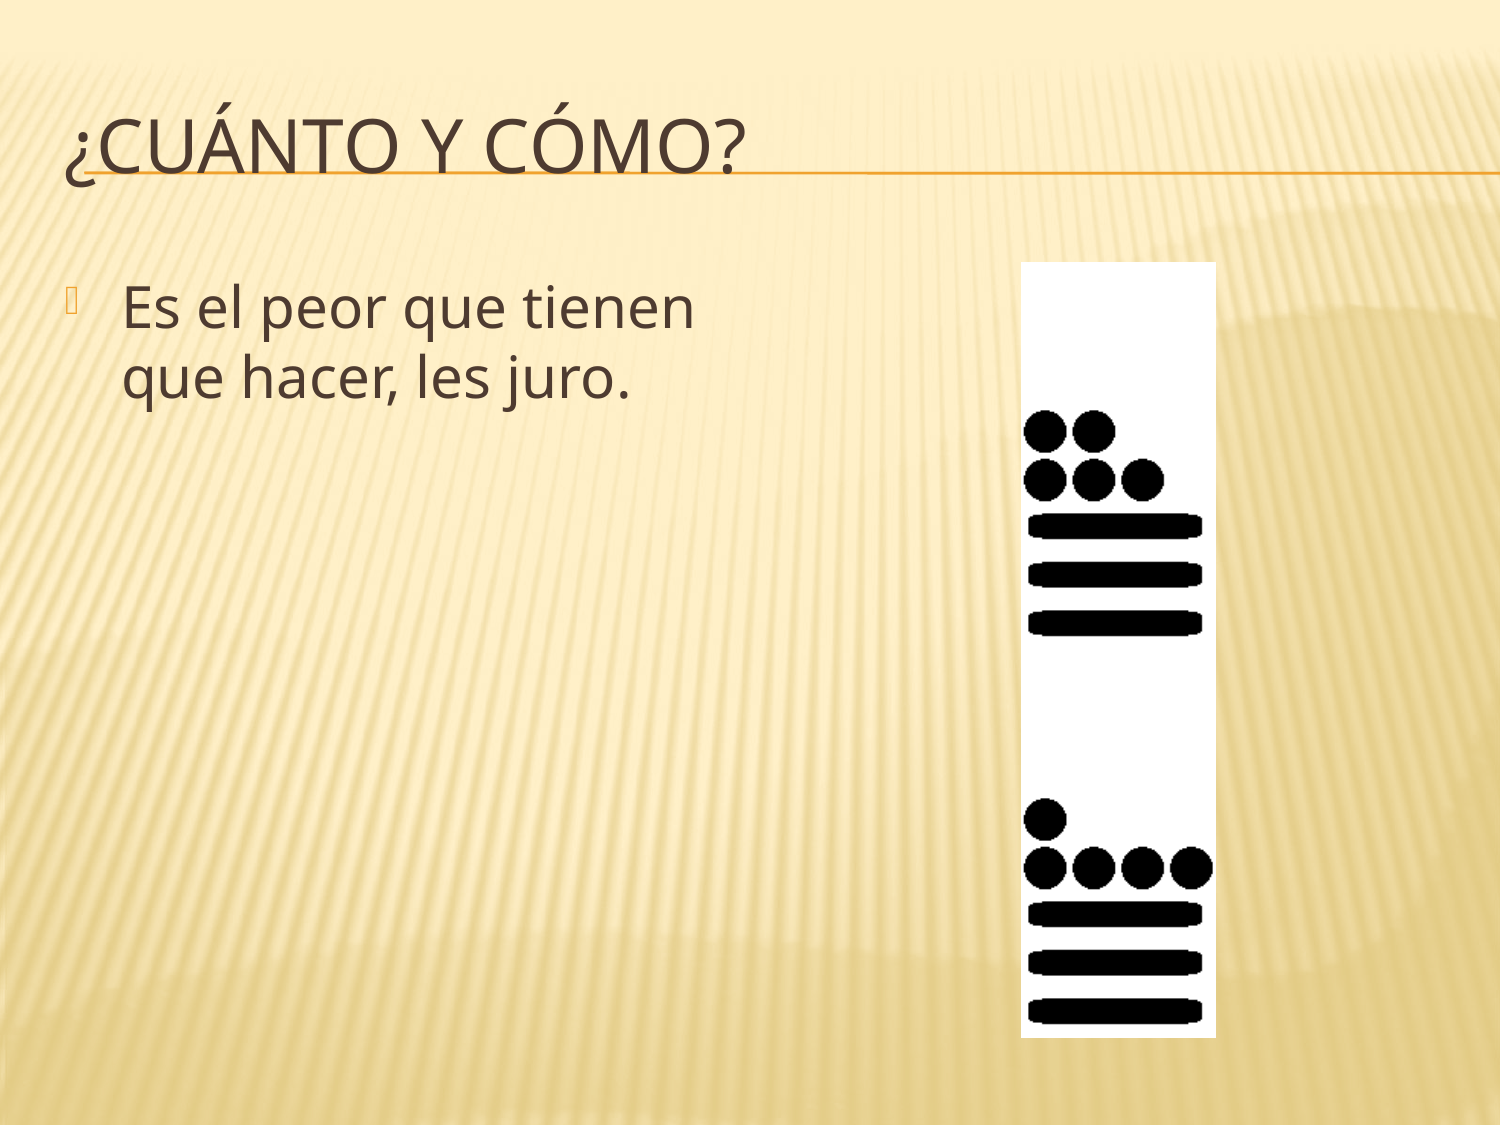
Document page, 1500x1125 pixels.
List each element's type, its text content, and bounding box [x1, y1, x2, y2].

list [1021, 262, 1216, 1038]
list Es el peor que tienen que hacer, les juro. [50, 262, 738, 1038]
title ¿Cuánto y cómo? [49, 75, 1475, 213]
